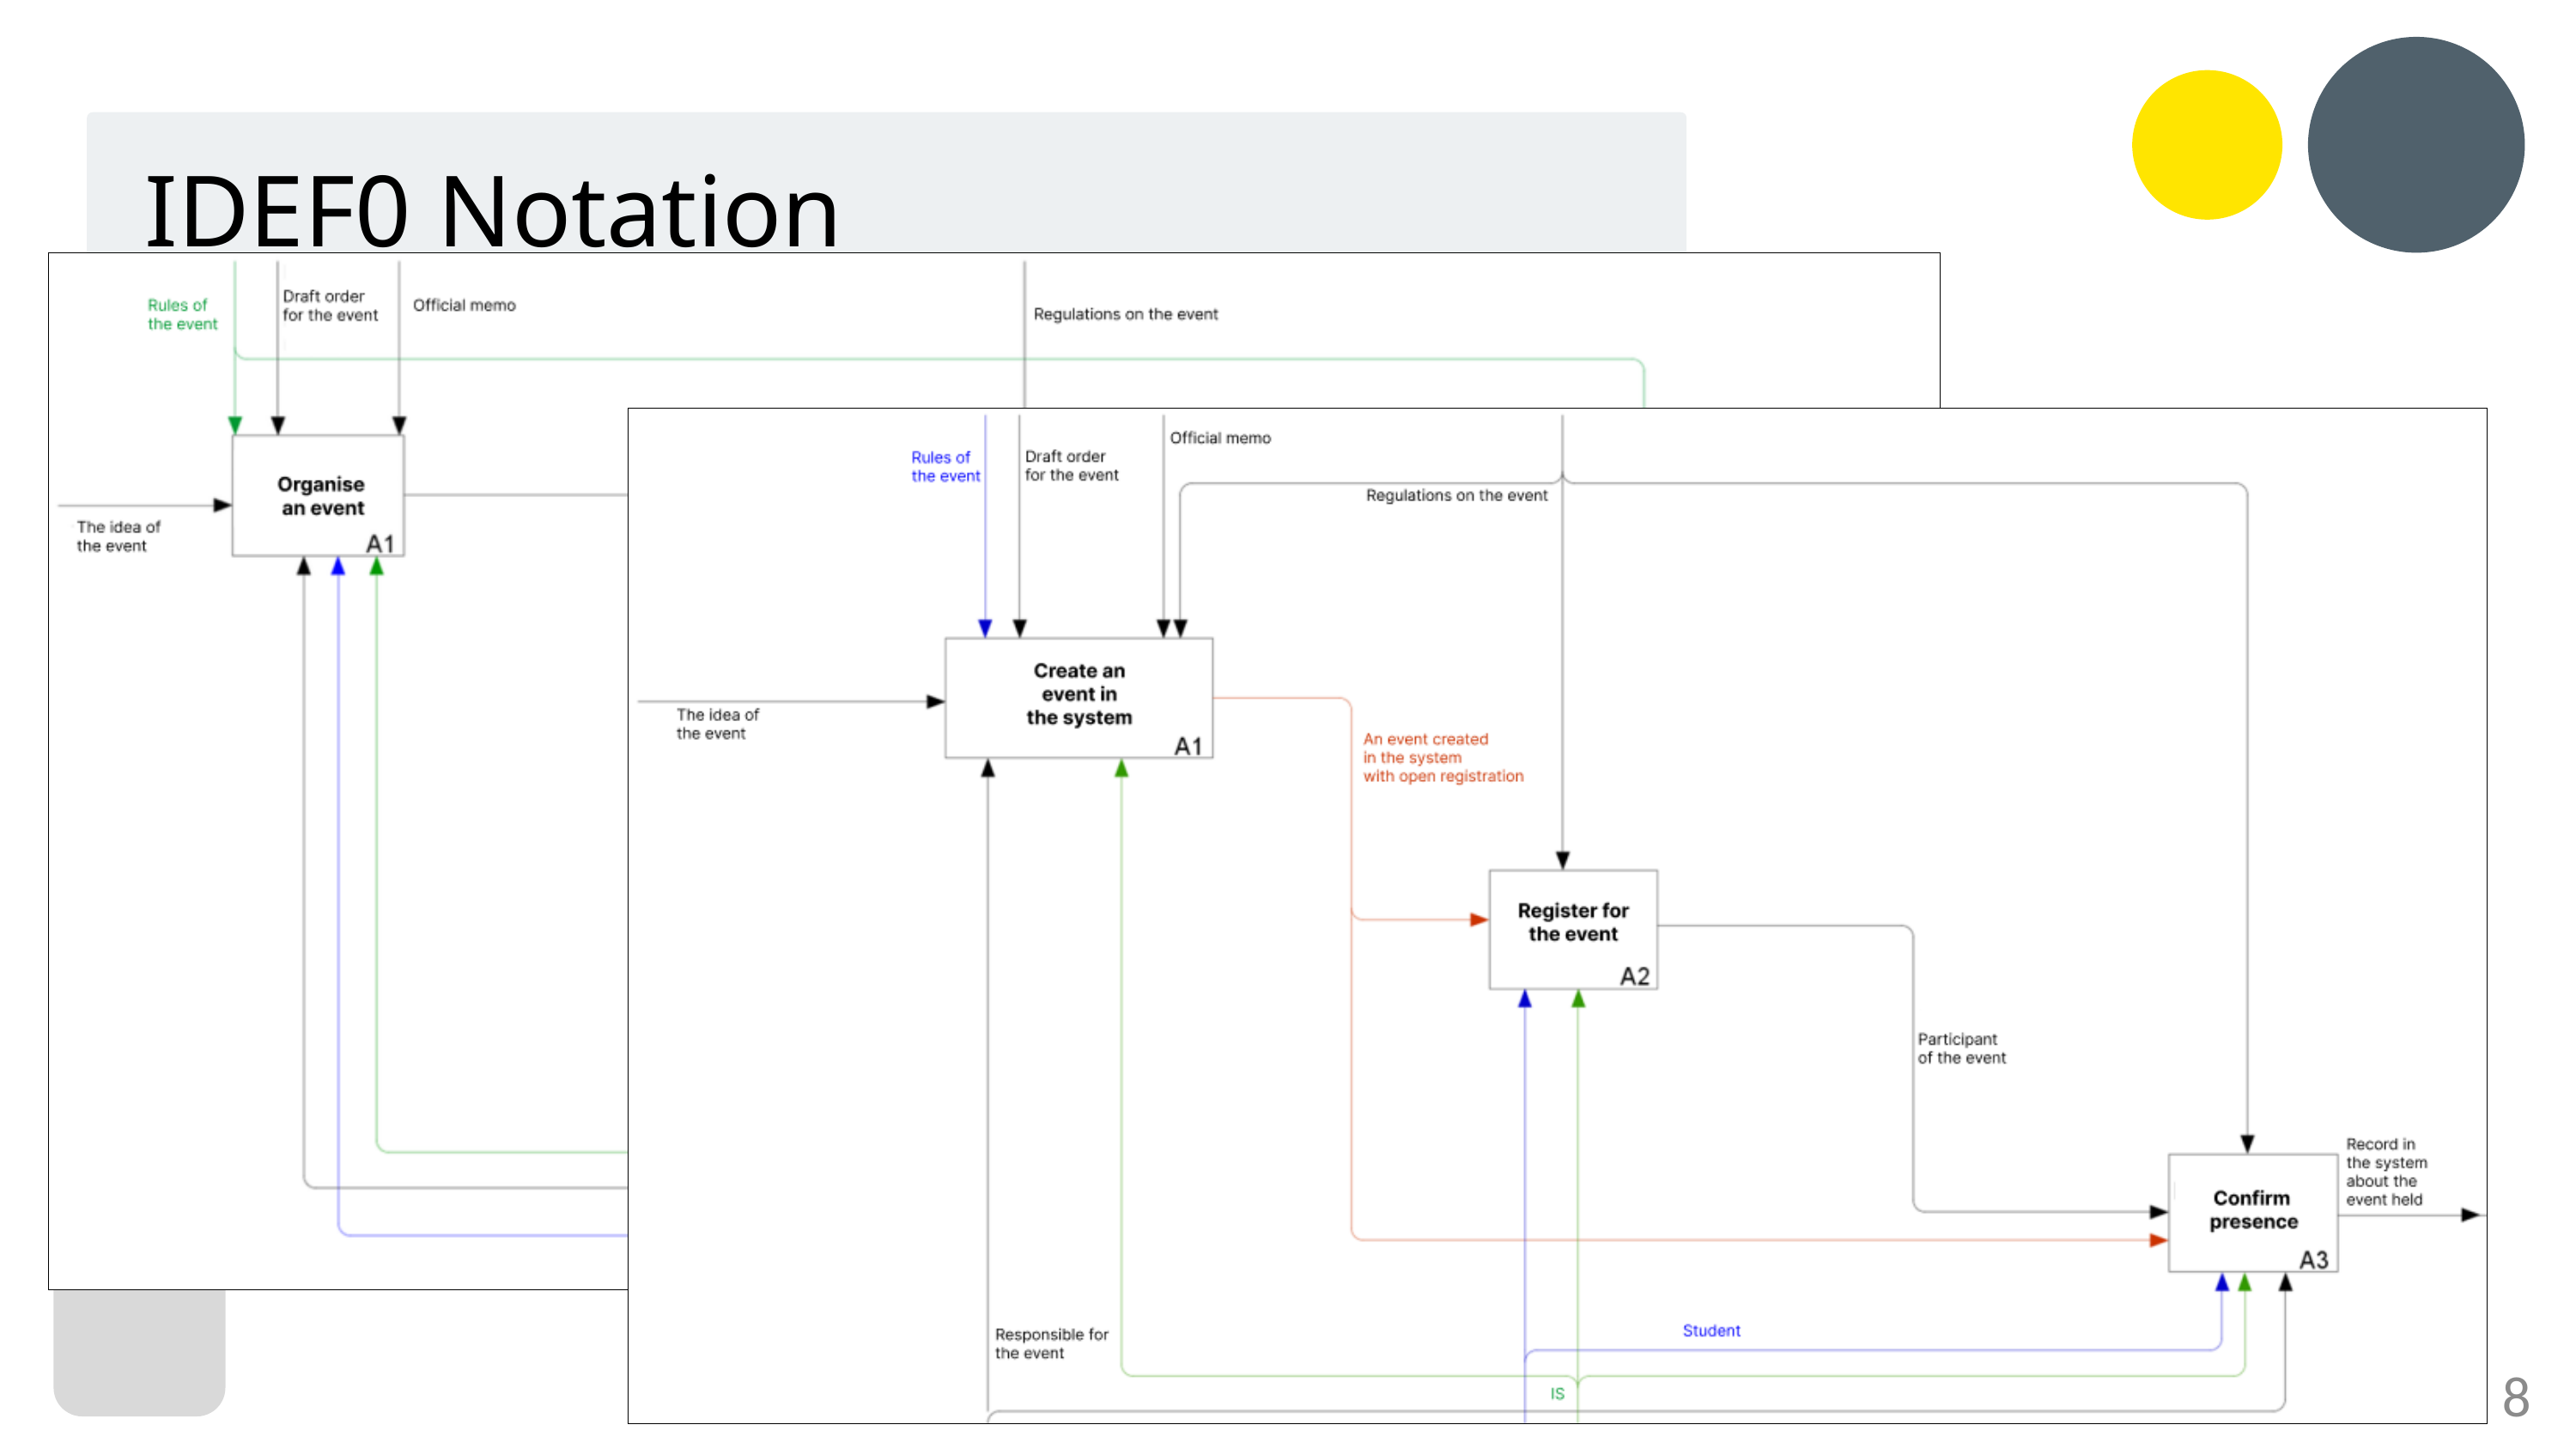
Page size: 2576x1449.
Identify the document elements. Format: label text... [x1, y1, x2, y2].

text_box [2307, 36, 2525, 254]
text_box [52, 1295, 228, 1419]
picture [48, 252, 2488, 1424]
slide_number 8 [2491, 1367, 2544, 1420]
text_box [86, 112, 1687, 251]
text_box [2131, 69, 2283, 221]
